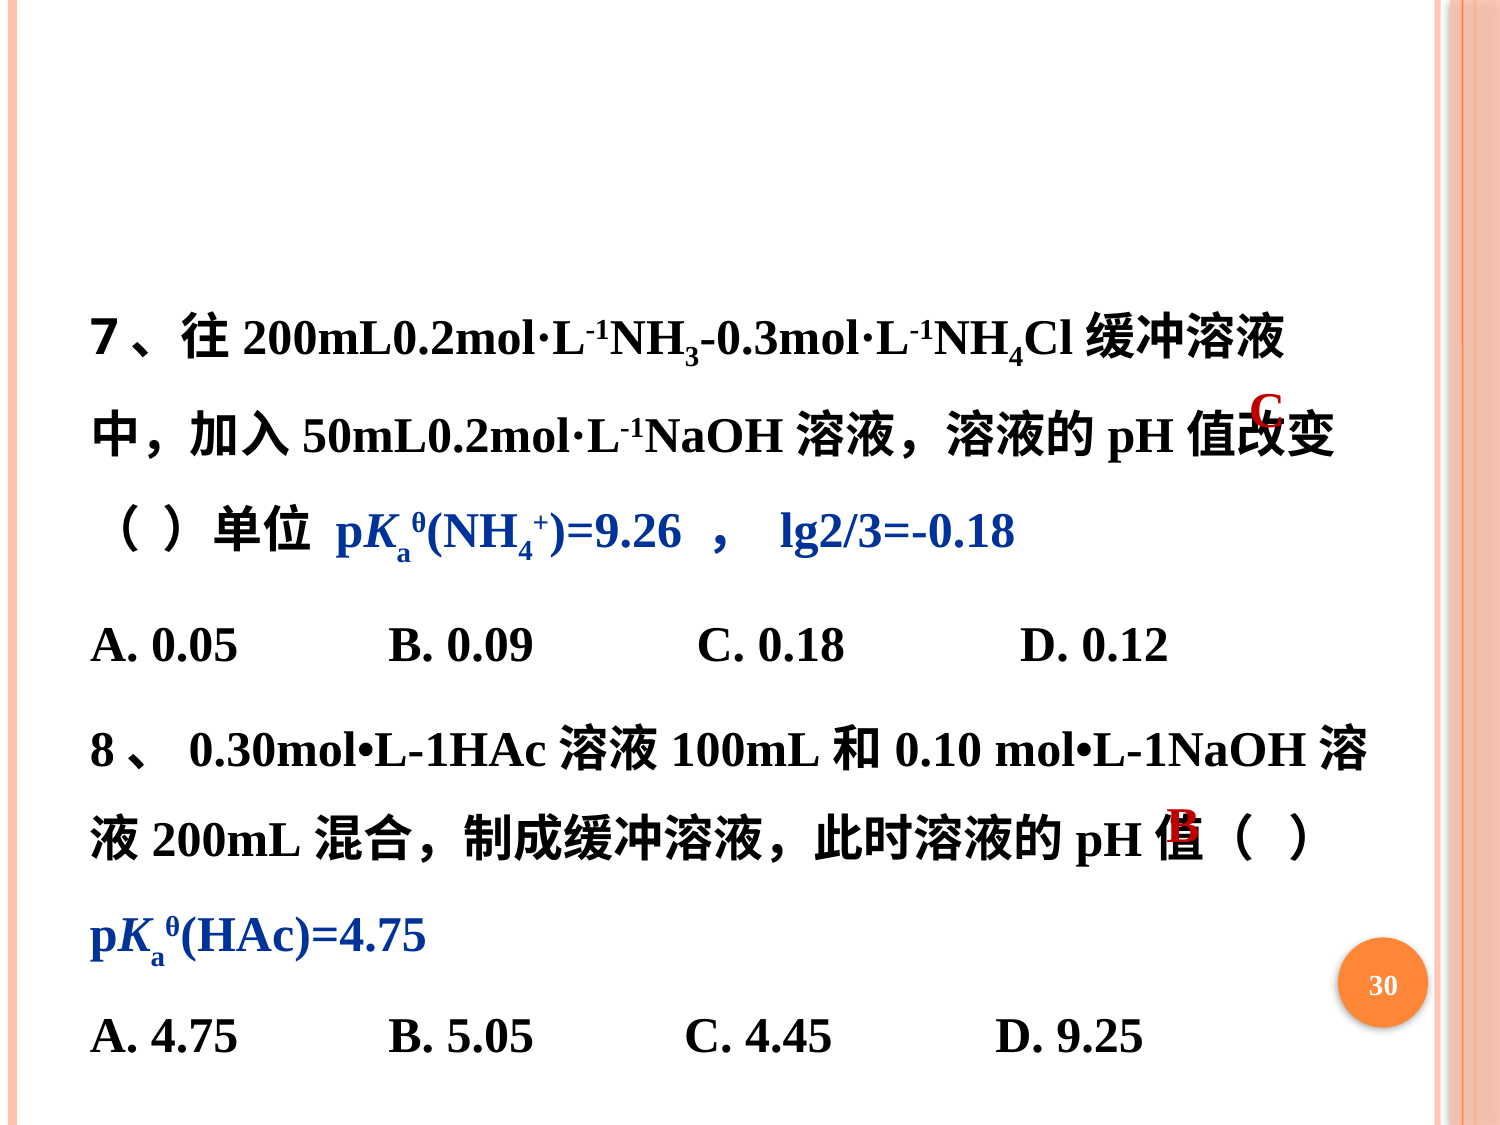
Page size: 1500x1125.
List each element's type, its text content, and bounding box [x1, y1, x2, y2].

list 7、往200mL0.2mol·L-1NH3-0.3mol·L-1NH4Cl缓冲溶液中，加入50mL0.2mol·L-1NaOH溶液，溶液的pH值改变（ ）单位 pKaθ(NH4+)=9.26 ， lg2/3=-0.18 A. 0.05 B. 0.09 C. 0.18 D. 0.12 [74, 262, 1400, 634]
text_box 8、0.30mol•L-1HAc溶液100mL和0.10 mol•L-1NaOH溶液200mL混合，制成缓冲溶液，此时溶液的pH值（ ） pKaθ(HAc)=4.75 A. 4.75 B. 5.05 C. 4.45 D. 9.25 [74, 678, 1434, 1070]
text_box C [1234, 370, 1500, 446]
text_box B [1151, 784, 1500, 860]
